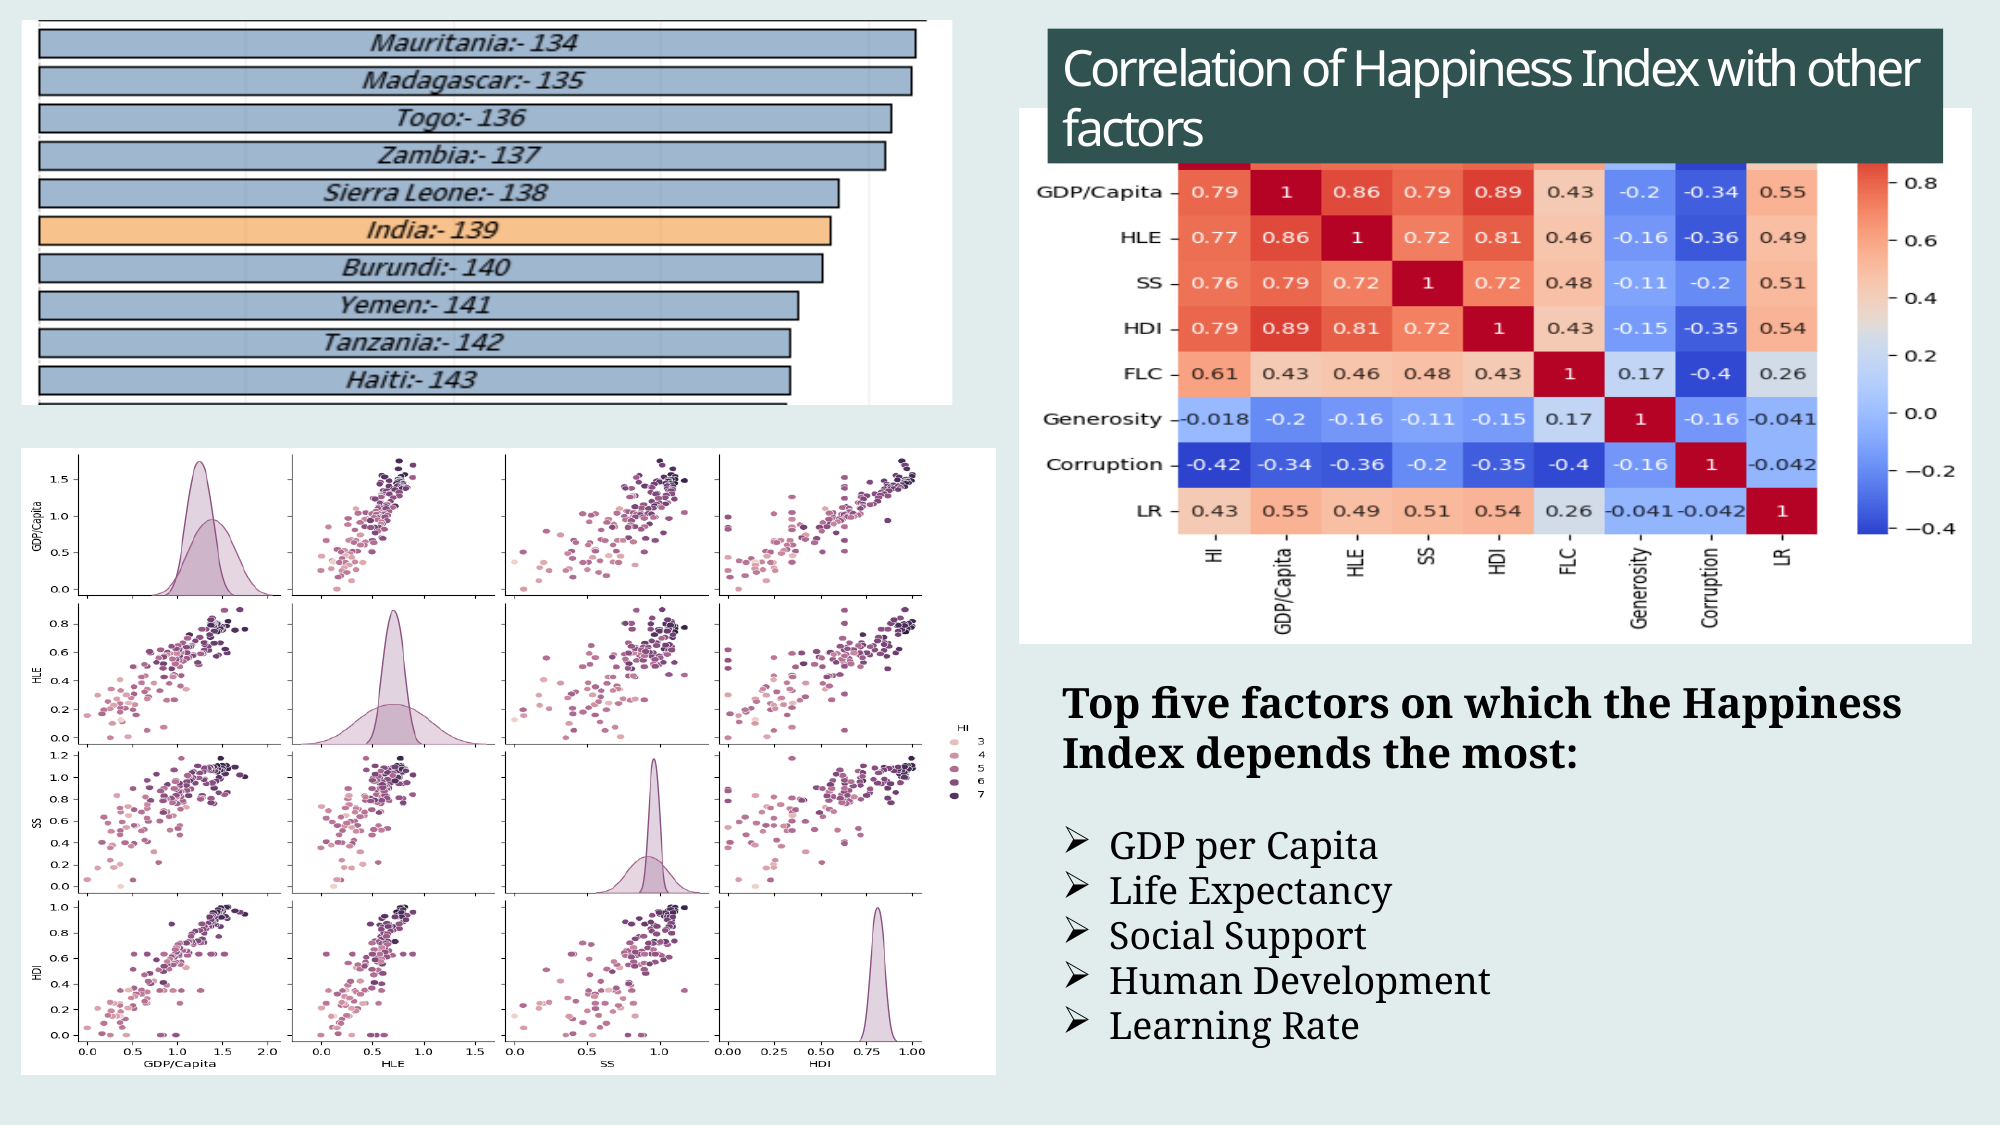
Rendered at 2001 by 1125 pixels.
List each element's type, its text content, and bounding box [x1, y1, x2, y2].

picture [21, 20, 953, 405]
text_box Top five factors on which the Happiness Index depends the most: GDP per Capita Life Expectancy Social Support Human Development Learning Rate [1047, 669, 1972, 1100]
picture [21, 448, 996, 1076]
text_box Correlation of Happiness Index with other factors [1047, 28, 1944, 103]
picture [1018, 108, 1972, 644]
